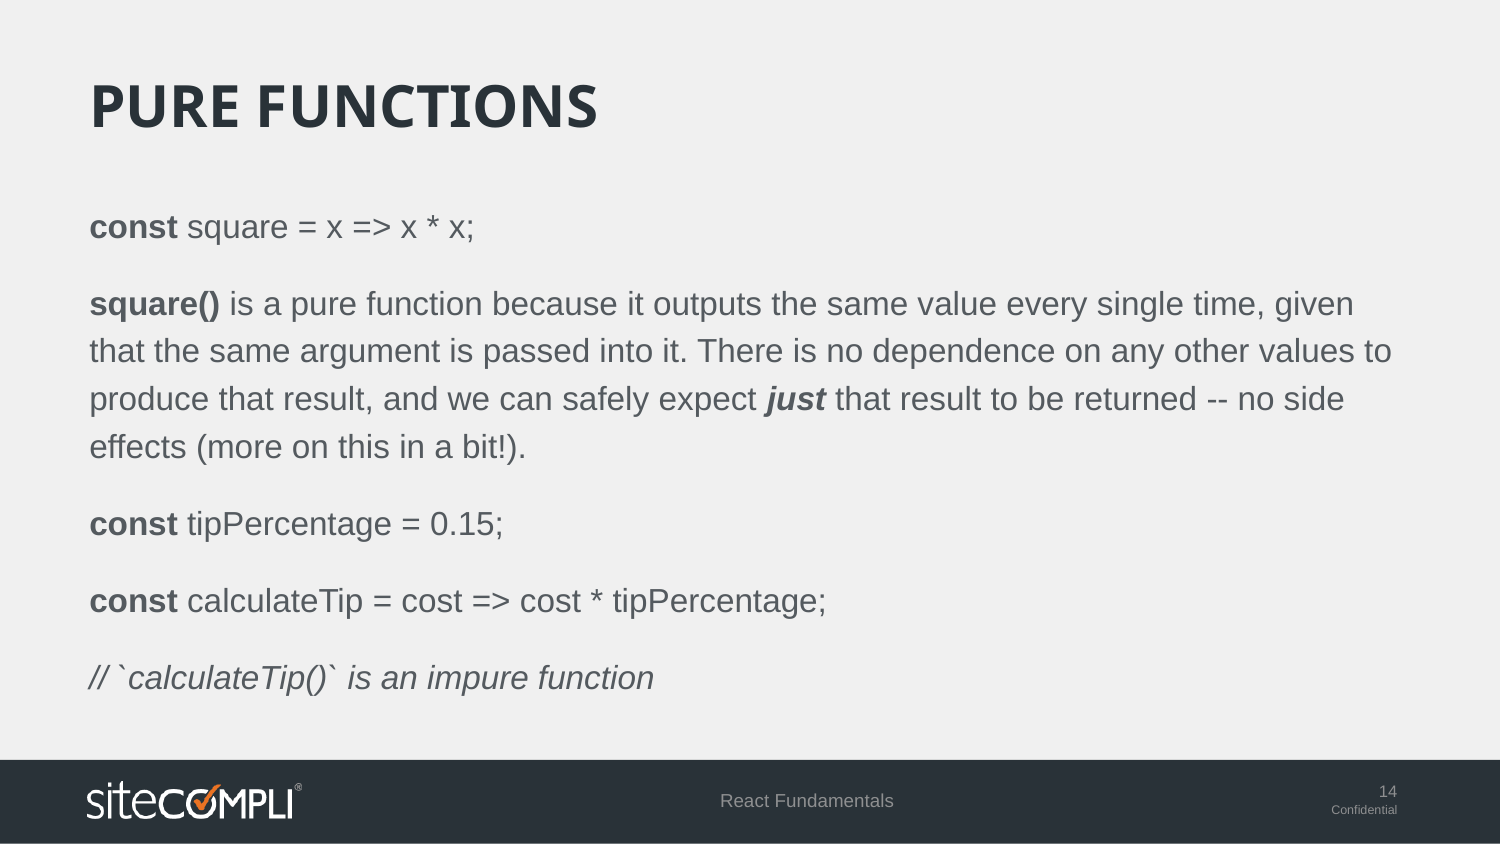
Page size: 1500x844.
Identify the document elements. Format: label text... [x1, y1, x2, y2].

title Pure functions [89, 46, 1413, 171]
picture [87, 781, 301, 819]
footer React Fundamentals [301, 777, 1313, 822]
list const square = x => x * x; square() is a pure function because it outputs the same value every single time, given that the same argument is passed into it. There is no dependence on any other values to produce that result, and we can safely expect just that result to be returned -- no side effects (more on this in a bit!). const tipPercentage = 0.15; const calculateTip = cost => cost * tipPercentage; // `calculateTip()` is an impure function [89, 196, 1413, 697]
slide_number 14 [1325, 781, 1413, 801]
